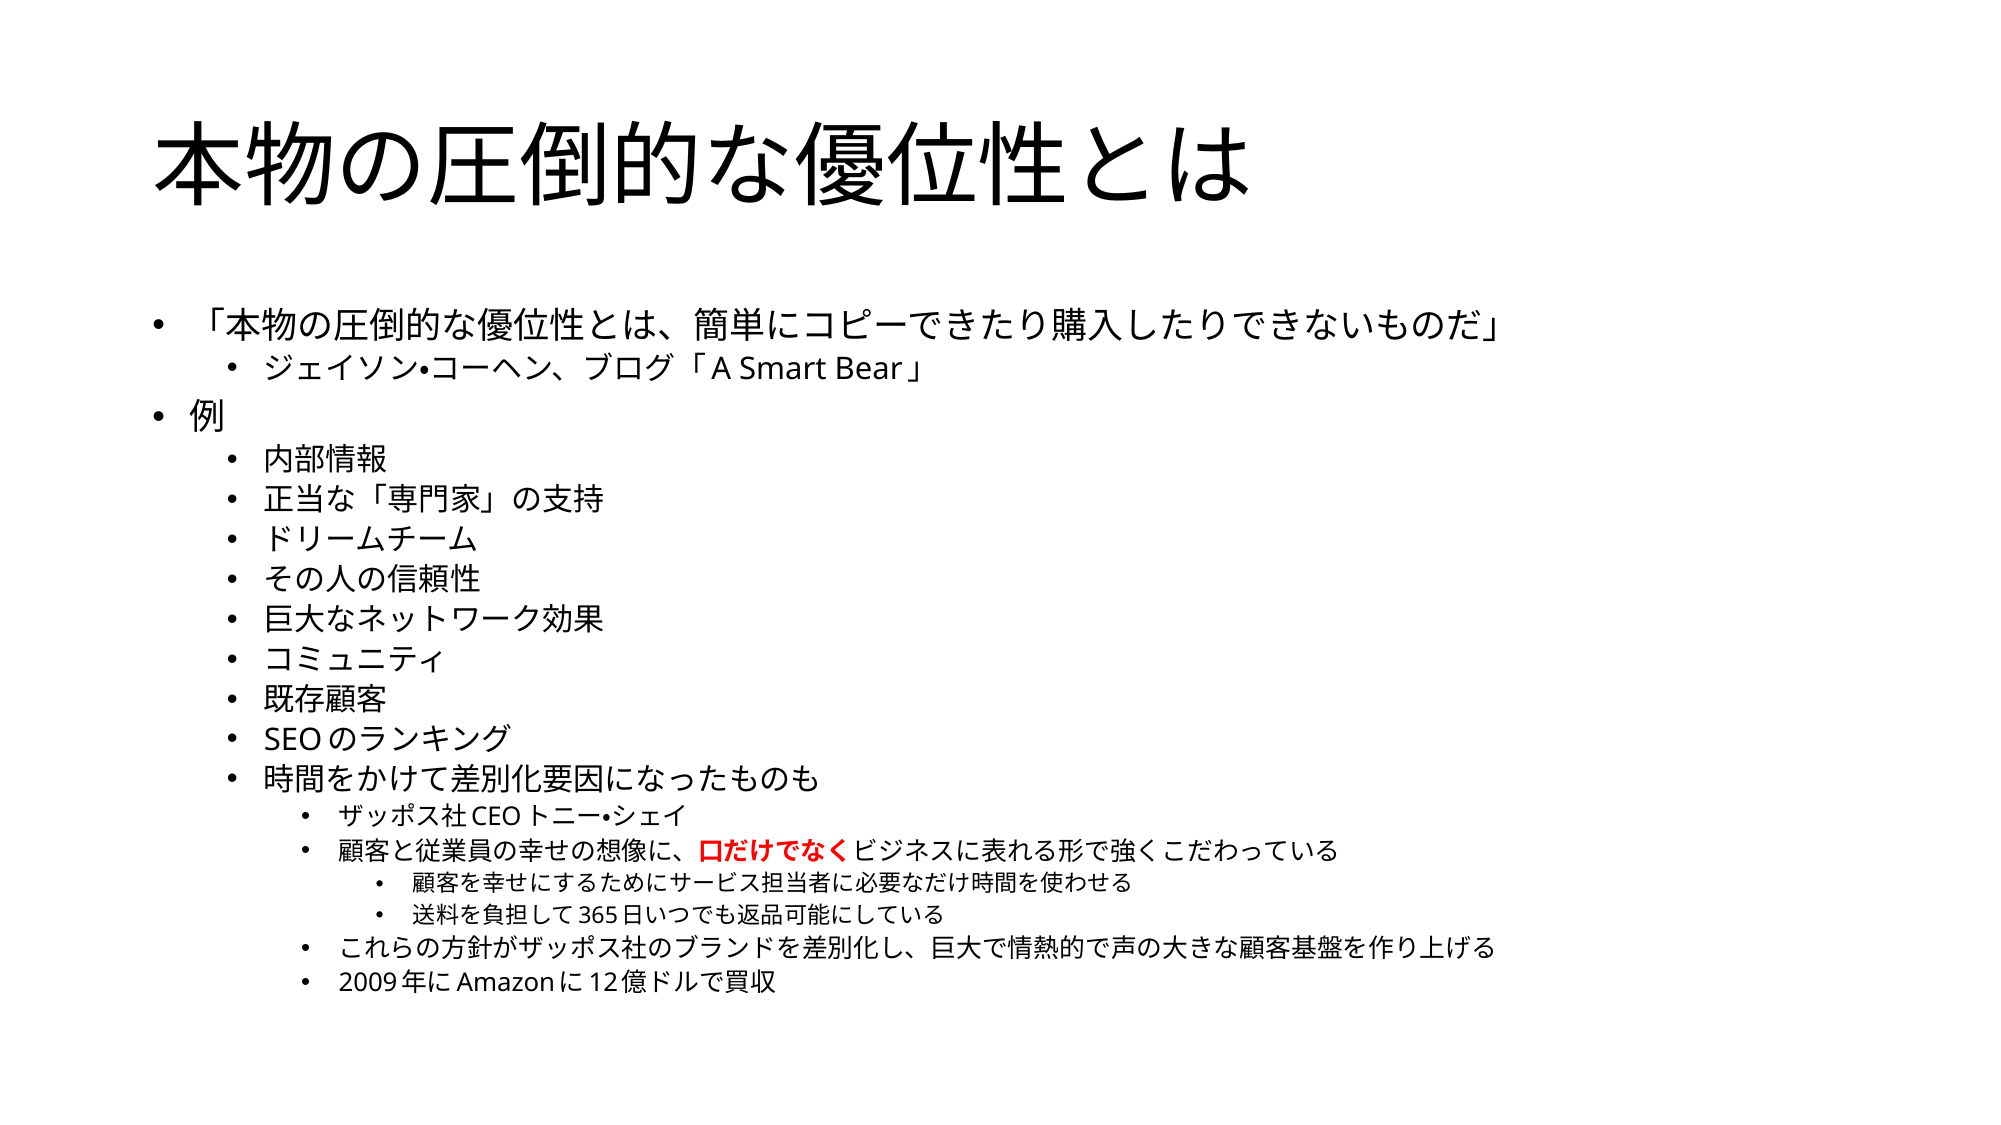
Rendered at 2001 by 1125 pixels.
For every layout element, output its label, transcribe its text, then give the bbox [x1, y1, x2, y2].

title 本物の圧倒的な優位性とは [137, 59, 1863, 278]
list 「本物の圧倒的な優位性とは、簡単にコピーできたり購入したりできないものだ」 ジェイソン・コーヘン、ブログ「A Smart Bear」 例 内部情報 正当な「専門家」の支持 ドリームチーム その人の信頼性 巨大なネットワーク効果 コミュニティ 既存顧客 SEOのランキング 時間をかけて差別化要因になったものも ザッポス社CEOトニー・シェイ 顧客と従業員の幸せの想像に、口だけでなくビジネスに表れる形で強くこだわっている 顧客を幸せにするためにサービス担当者に必要なだけ時間を使わせる 送料を負担して365日いつでも返品可能にしている これらの方針がザッポス社のブランドを差別化し、巨大で情熱的で声の大きな顧客基盤を作り上げる 2009年にAmazonに12億ドルで買収 [137, 299, 1863, 1014]
